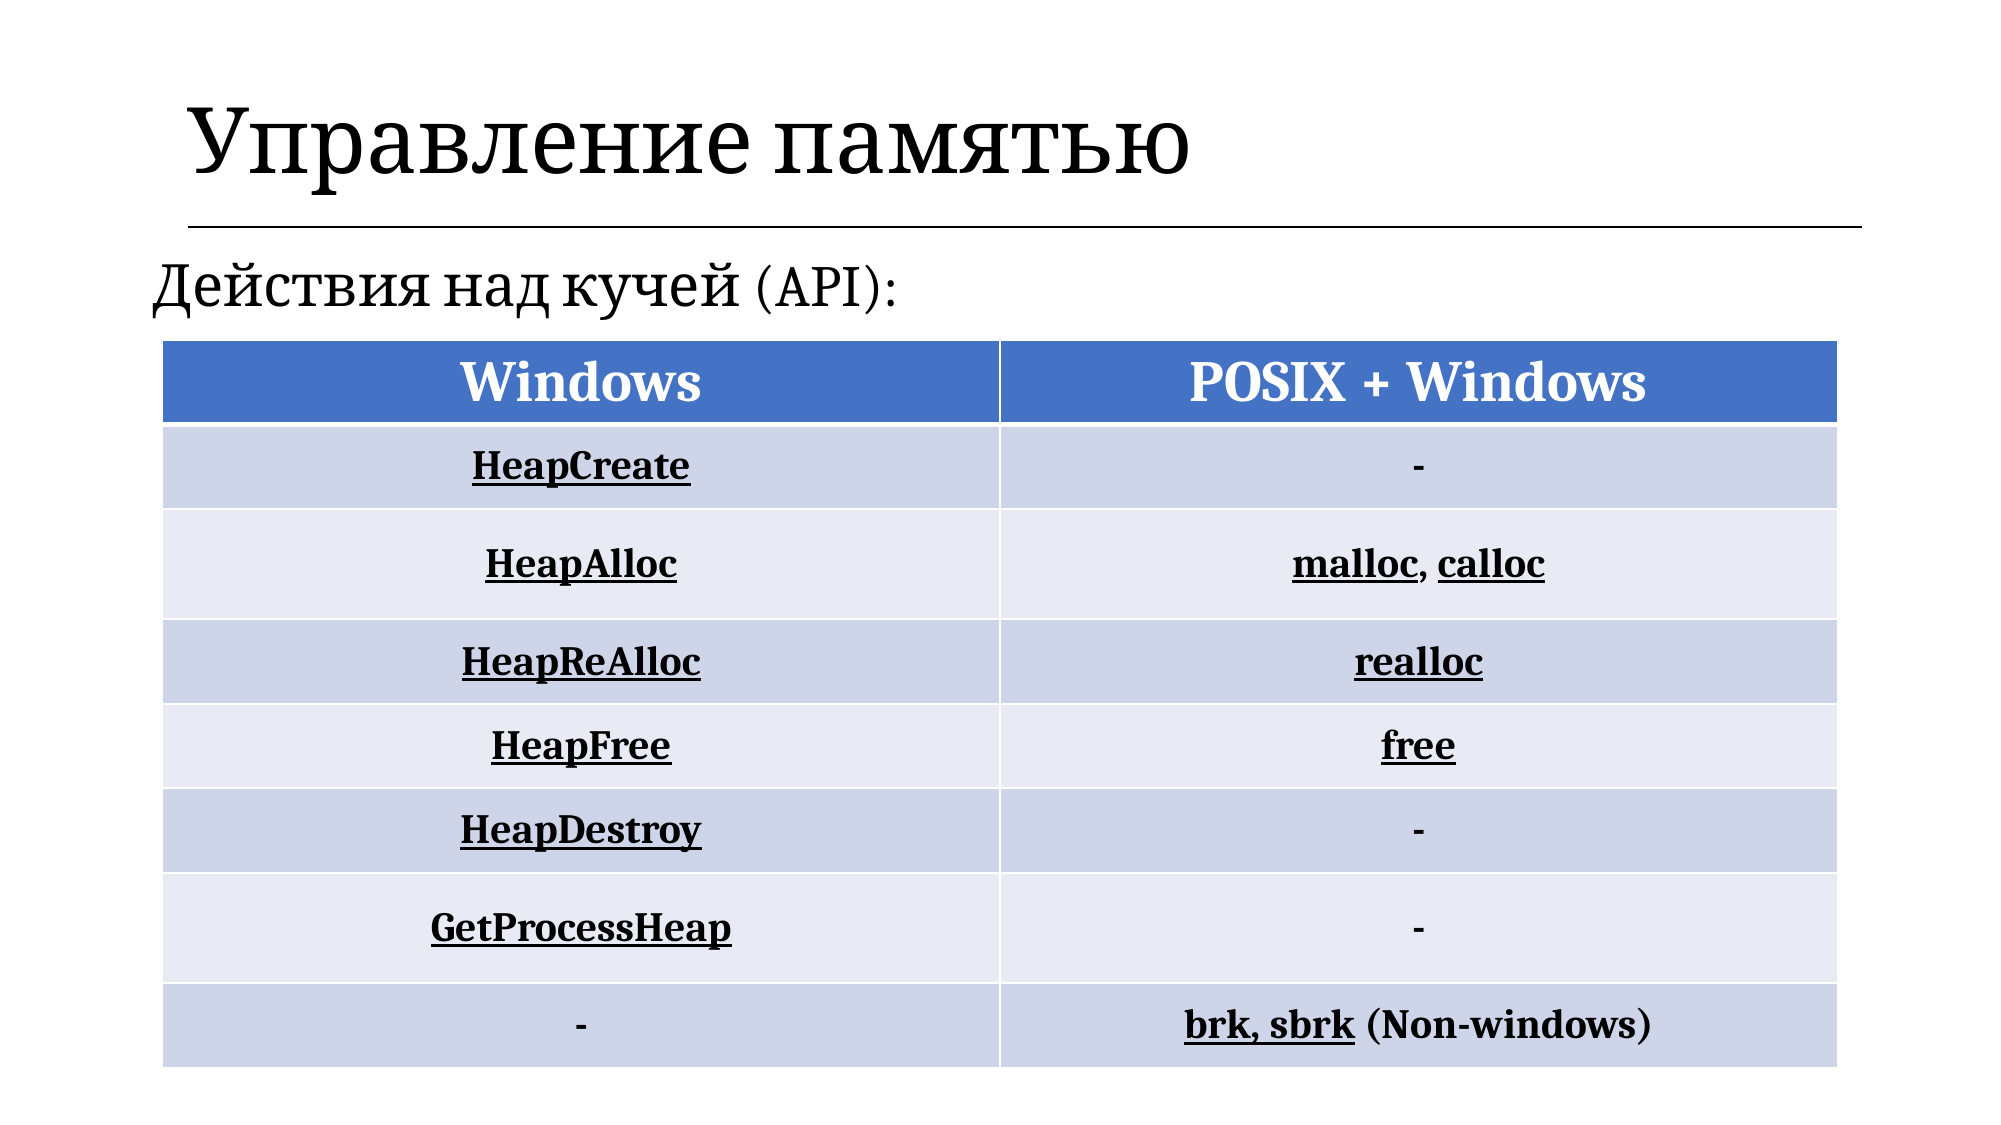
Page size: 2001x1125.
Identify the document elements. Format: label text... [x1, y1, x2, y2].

table_cell HeapDestroy [163, 789, 999, 872]
table_cell HeapAlloc [163, 510, 999, 618]
table_cell - [1001, 874, 1837, 982]
table_cell HeapCreate [163, 427, 999, 508]
table_header Windows [163, 341, 999, 422]
table_cell - [1001, 427, 1837, 508]
table_cell HeapFree [163, 705, 999, 787]
table_cell - [163, 984, 999, 1067]
table_header Управление памятью [188, 60, 1862, 226]
table_cell malloc, calloc [1001, 510, 1837, 618]
table_cell - [1001, 789, 1837, 872]
list Действия над кучей (API): [137, 251, 1863, 965]
table_cell GetProcessHeap [163, 874, 999, 982]
table_cell HeapReAlloc [163, 620, 999, 703]
table_cell realloc [1001, 620, 1837, 703]
table_cell brk, sbrk (Non-windows) [1001, 984, 1837, 1067]
table_header POSIX + Windows [1001, 341, 1837, 422]
table_cell free [1001, 705, 1837, 787]
